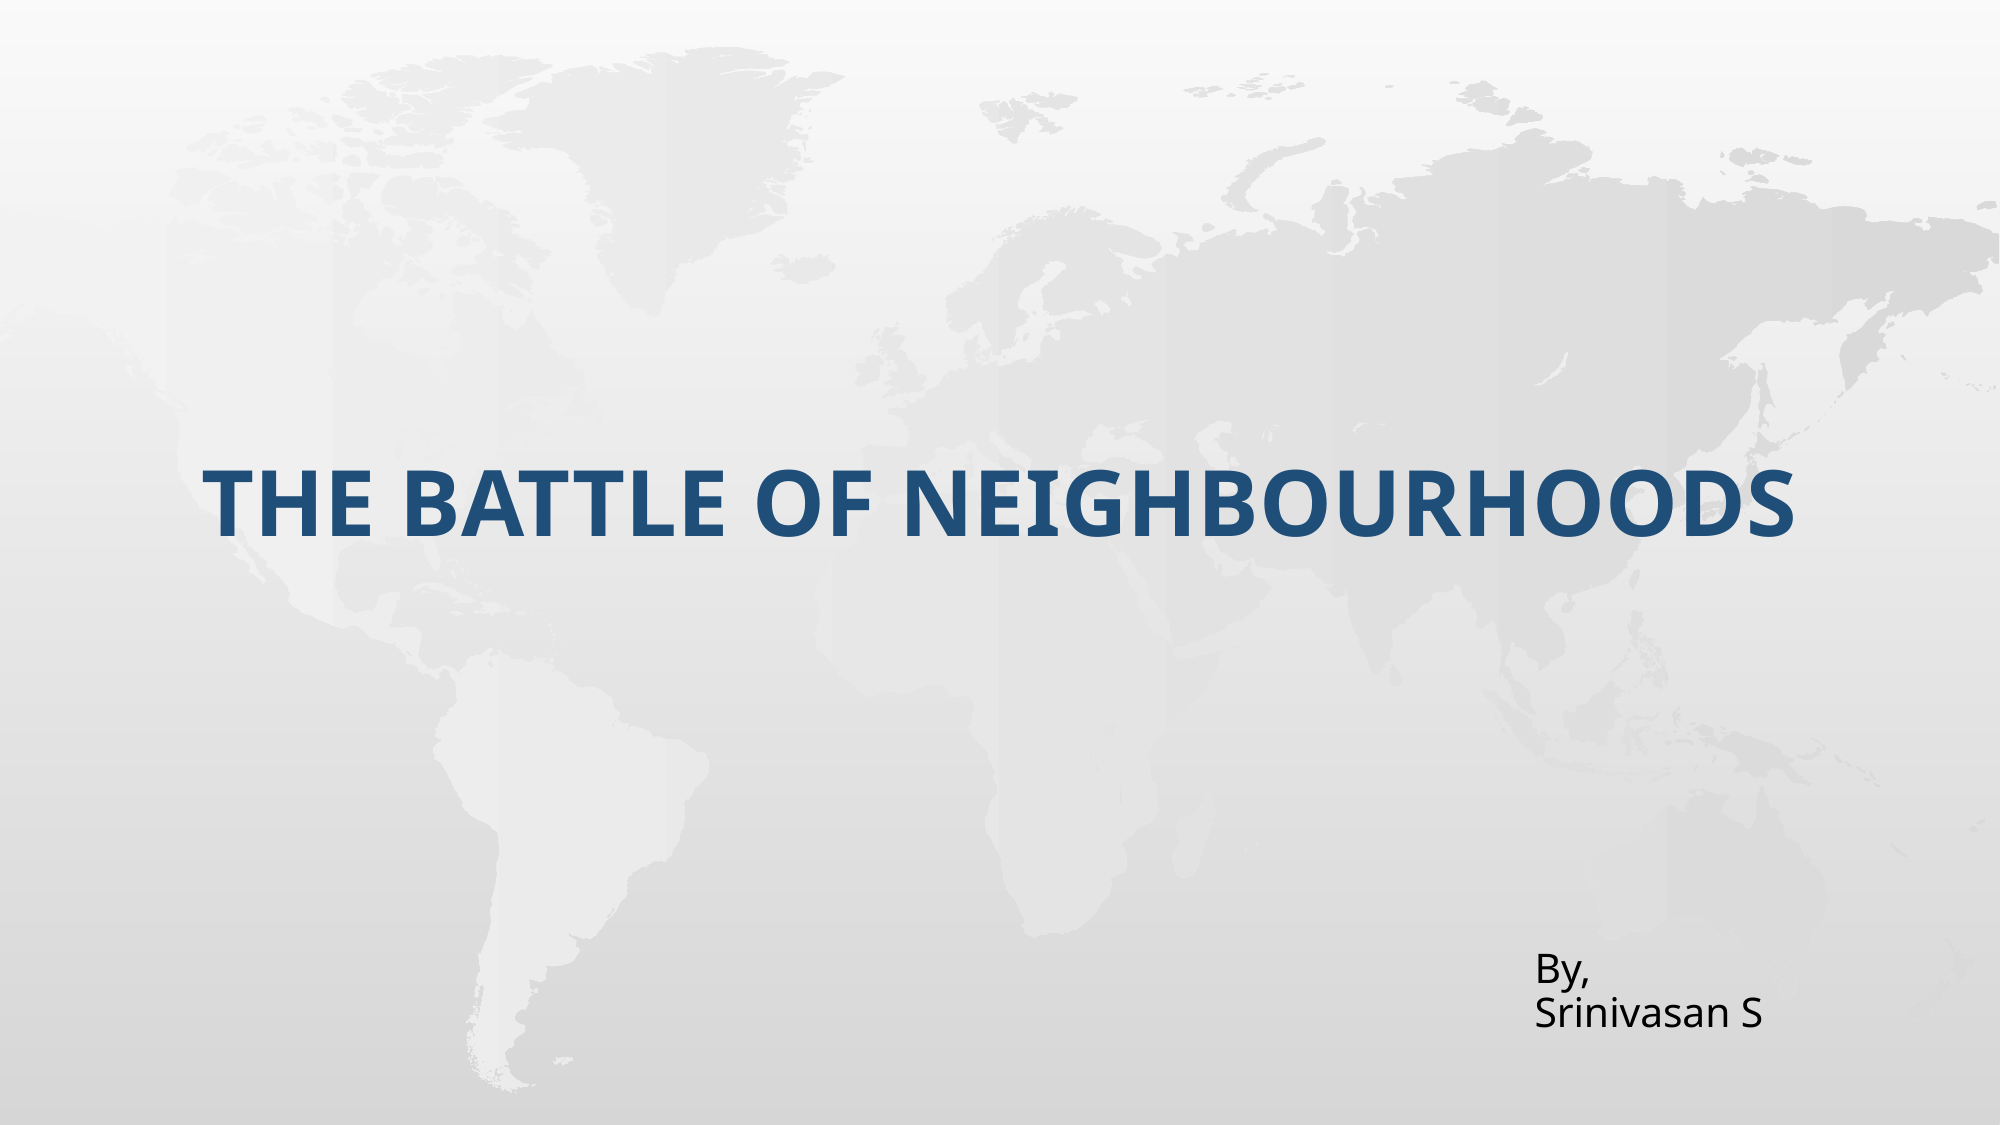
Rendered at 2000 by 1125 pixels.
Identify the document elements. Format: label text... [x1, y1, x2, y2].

title The Battle of Neighbourhoods [0, 420, 2000, 564]
subtitle By, Srinivasan S [1519, 940, 1954, 1045]
